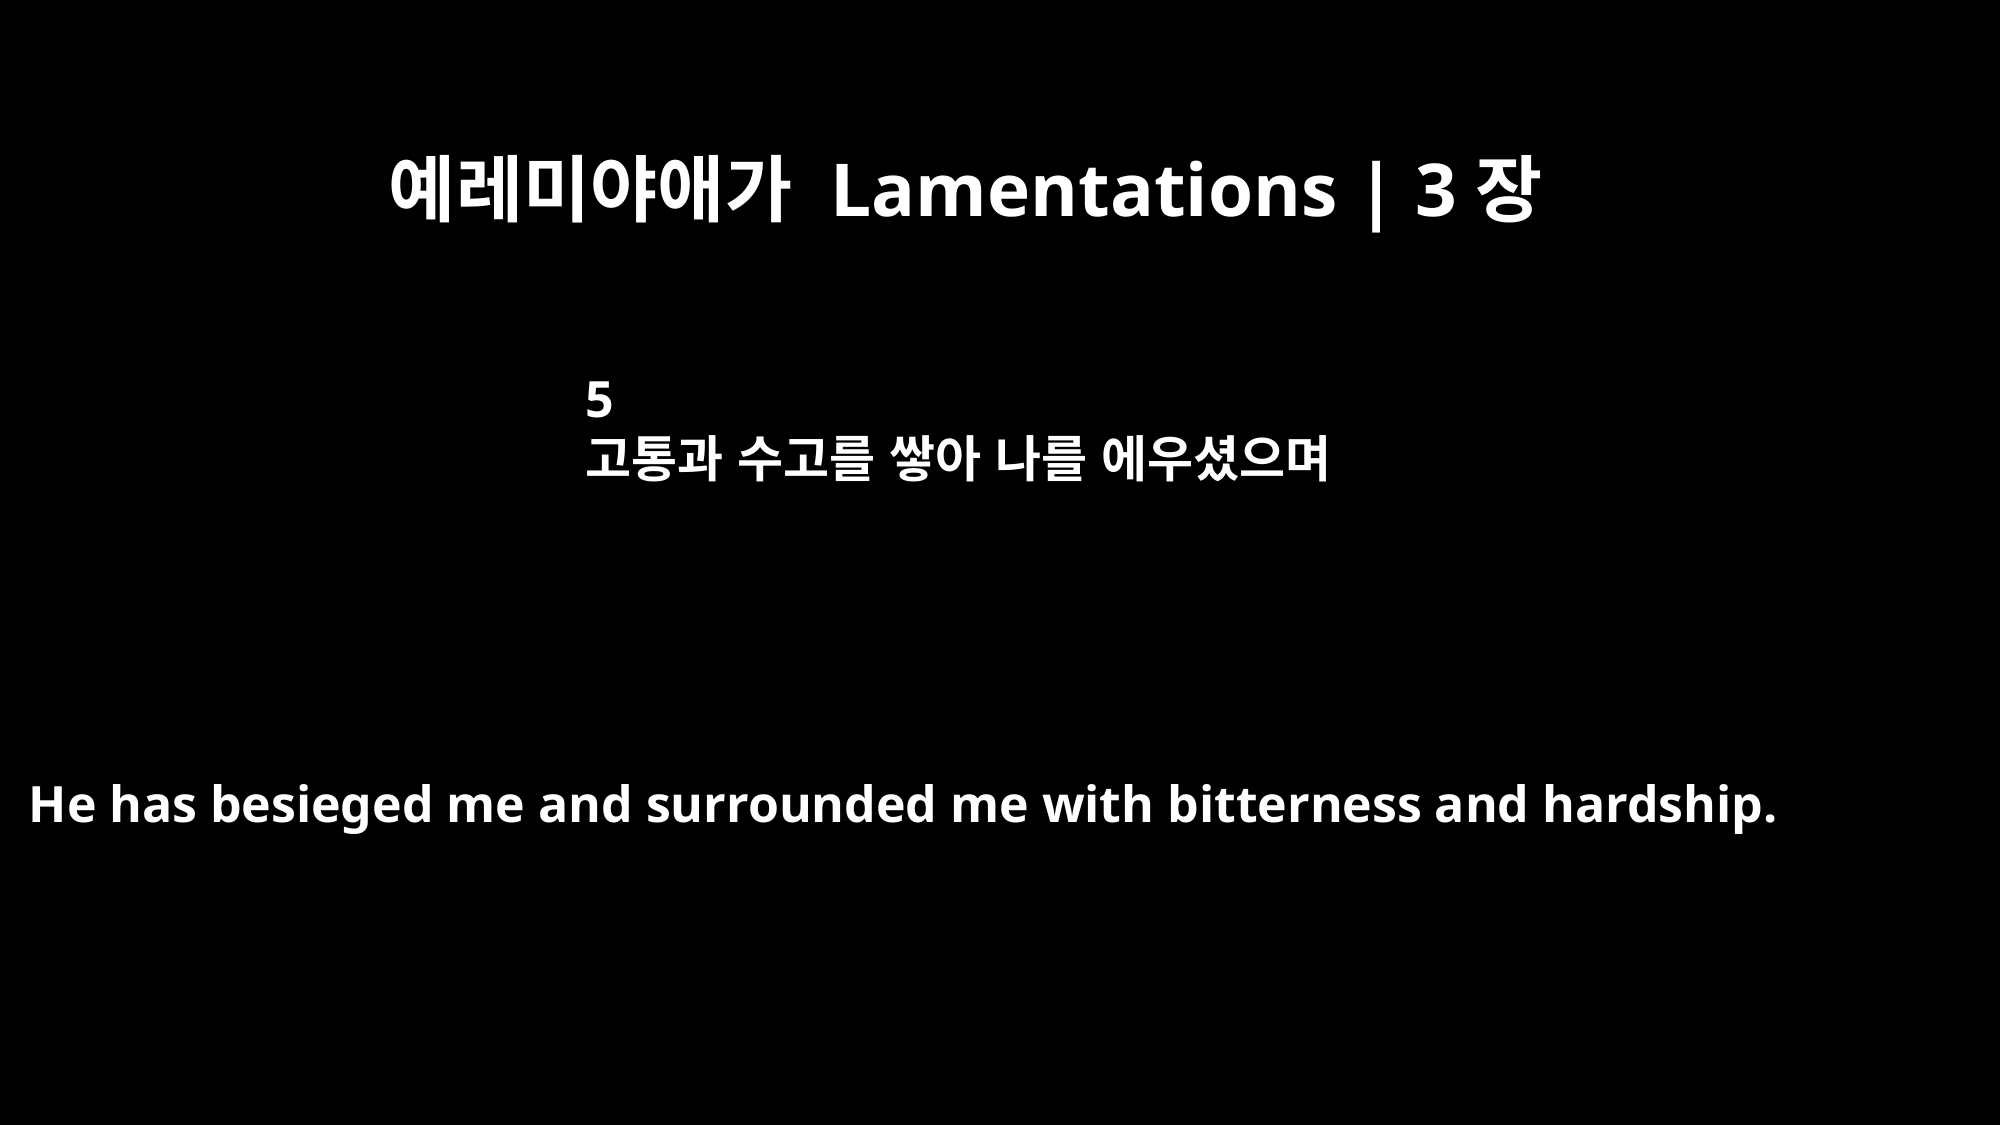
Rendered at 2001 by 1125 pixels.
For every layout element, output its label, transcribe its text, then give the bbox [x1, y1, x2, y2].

text_box 예레미야애가 Lamentations | 3장 [374, 136, 1558, 239]
text_box 5 고통과 수고를 쌓아 나를 에우셨으며 [570, 359, 1347, 495]
text_box He has besieged me and surrounded me with bitterness and hardship. [14, 764, 1794, 840]
